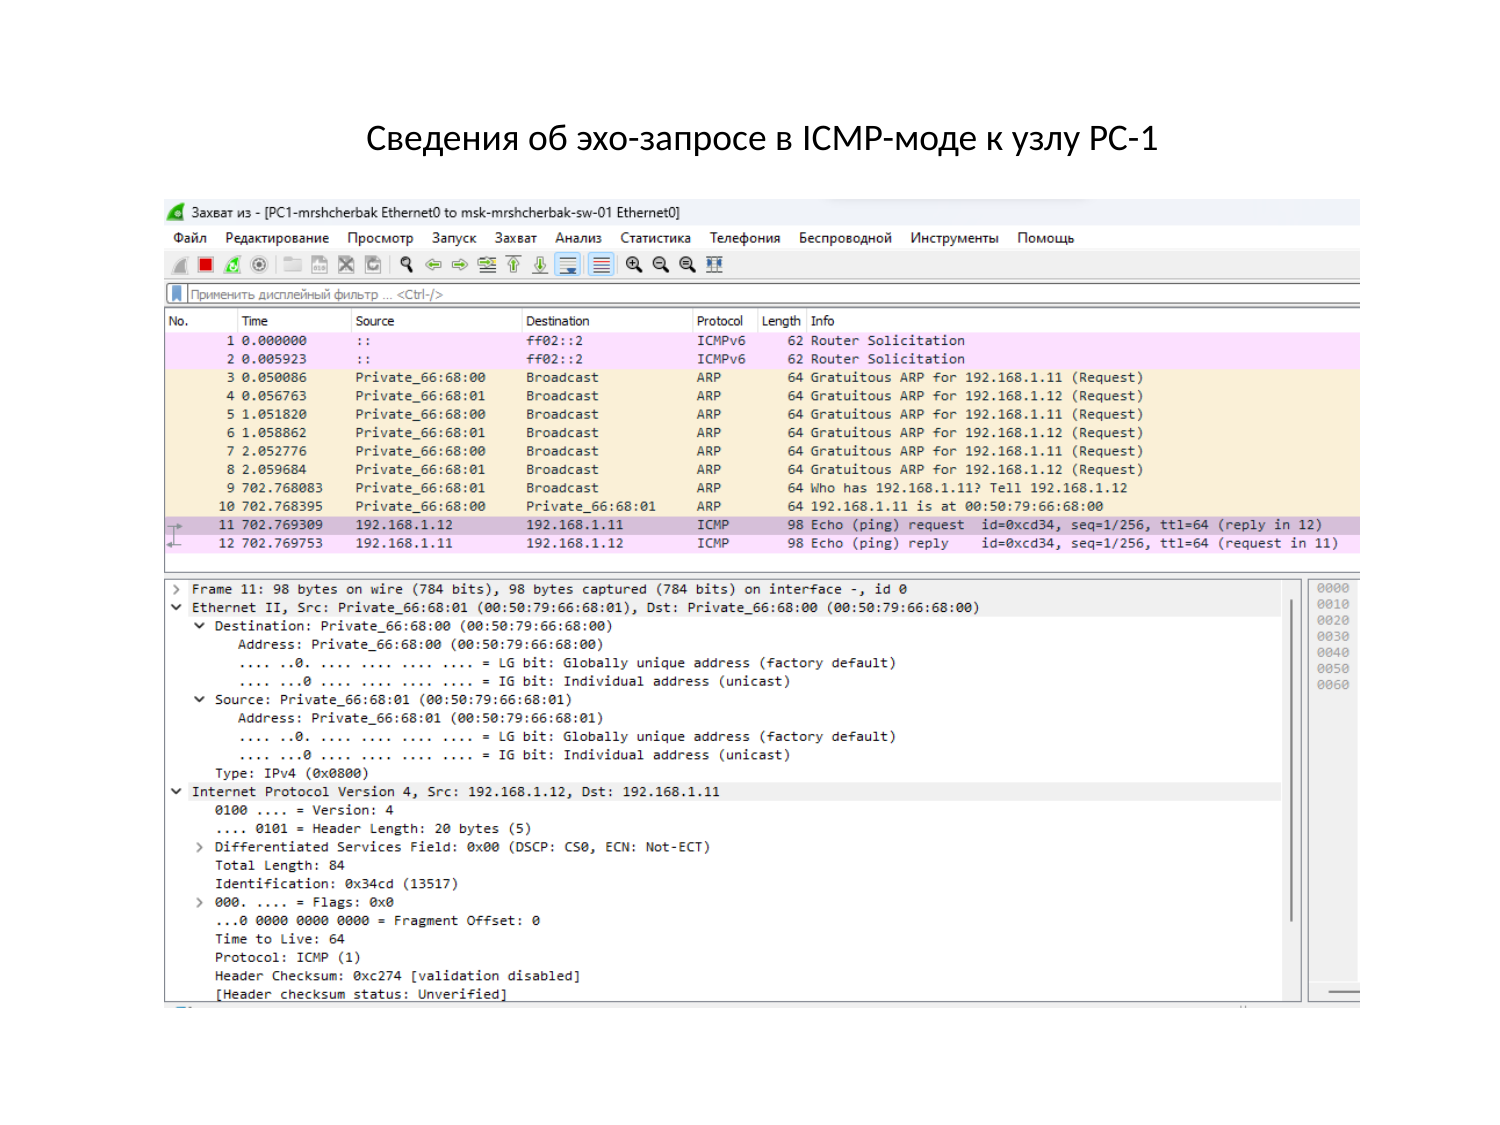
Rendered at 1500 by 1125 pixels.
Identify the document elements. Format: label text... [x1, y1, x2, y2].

picture [163, 198, 1360, 1008]
text_box Сведения об эхо-запросе в ICMP-моде к узлу PC-1 [351, 105, 1219, 166]
